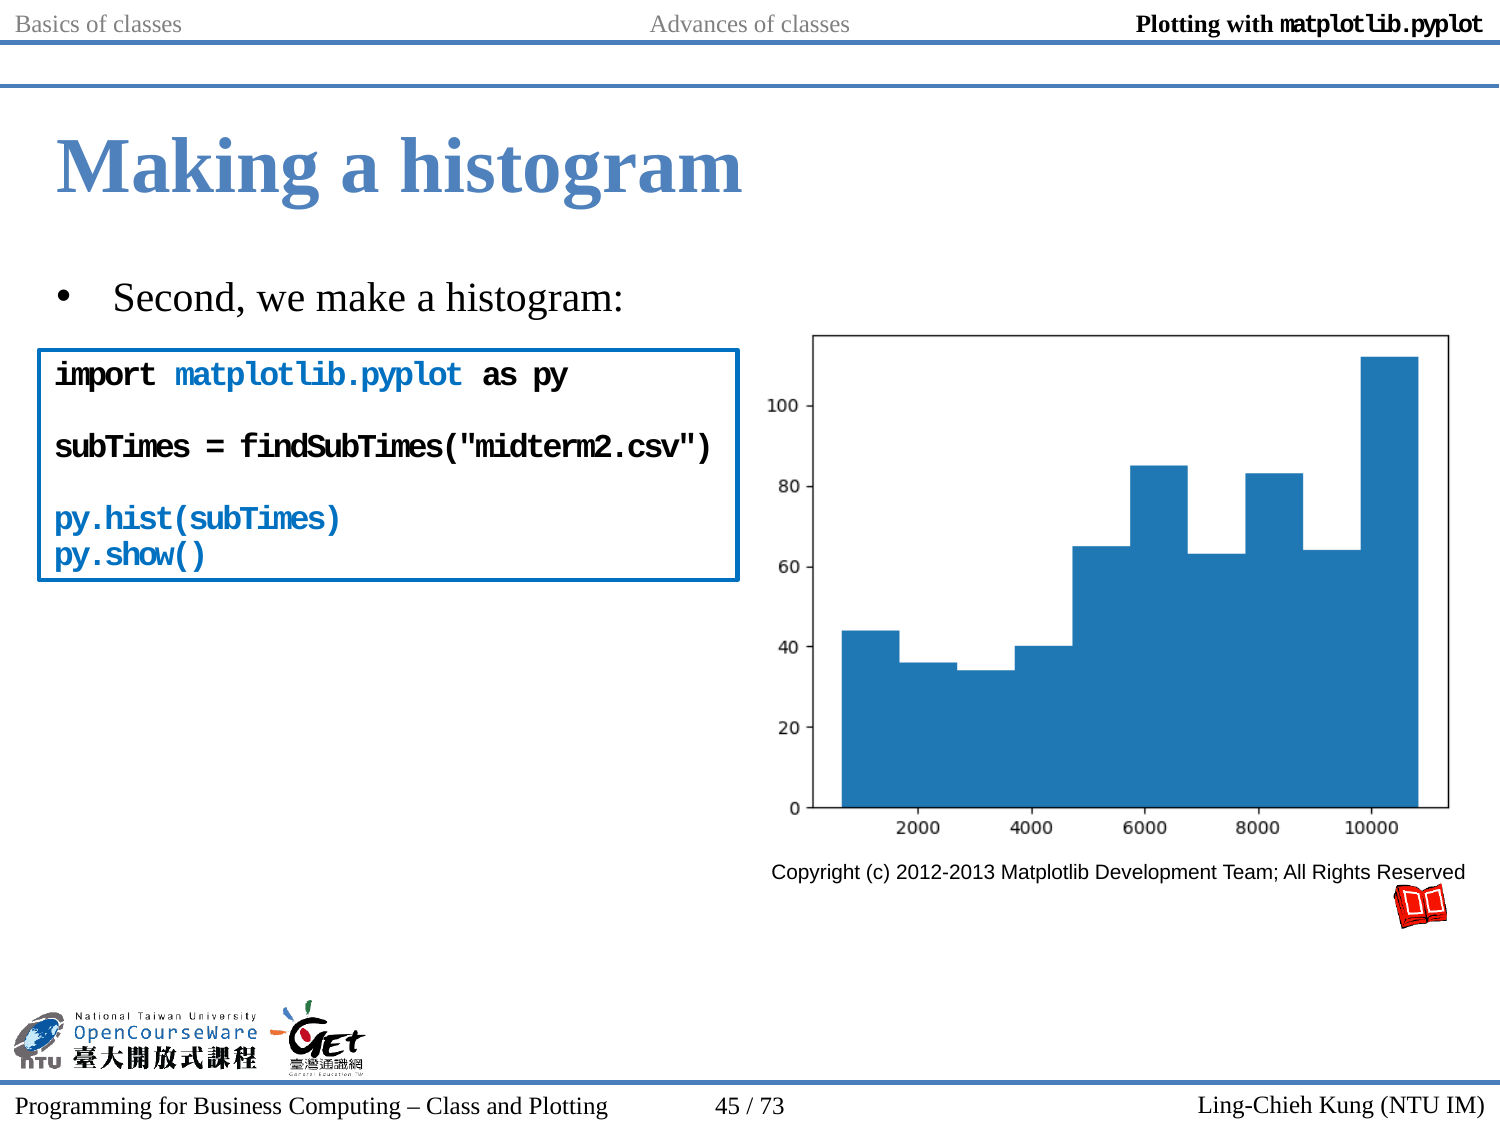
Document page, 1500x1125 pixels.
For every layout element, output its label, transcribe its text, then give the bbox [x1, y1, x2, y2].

title Making a histogram [41, 90, 1471, 233]
text_box [998, 42, 1500, 86]
picture [756, 325, 1463, 841]
text_box import matplotlib.pyplot as py subTimes = findSubTimes("midterm2.csv") py.hist(subTimes) py.show() [37, 348, 740, 582]
picture [0, 999, 373, 1083]
text_box Basics of classes [0, 0, 501, 42]
text_box Advances of classes [501, 0, 998, 42]
text_box Plotting with matplotlib.pyplot [998, 0, 1500, 42]
list Second, we make a histogram: [41, 262, 1471, 1071]
text_box Copyright (c) 2012-2013 Matplotlib Development Team; All Rights Reserved [756, 851, 1500, 892]
text_box [501, 42, 998, 86]
picture [1393, 882, 1448, 929]
text_box [0, 42, 501, 86]
